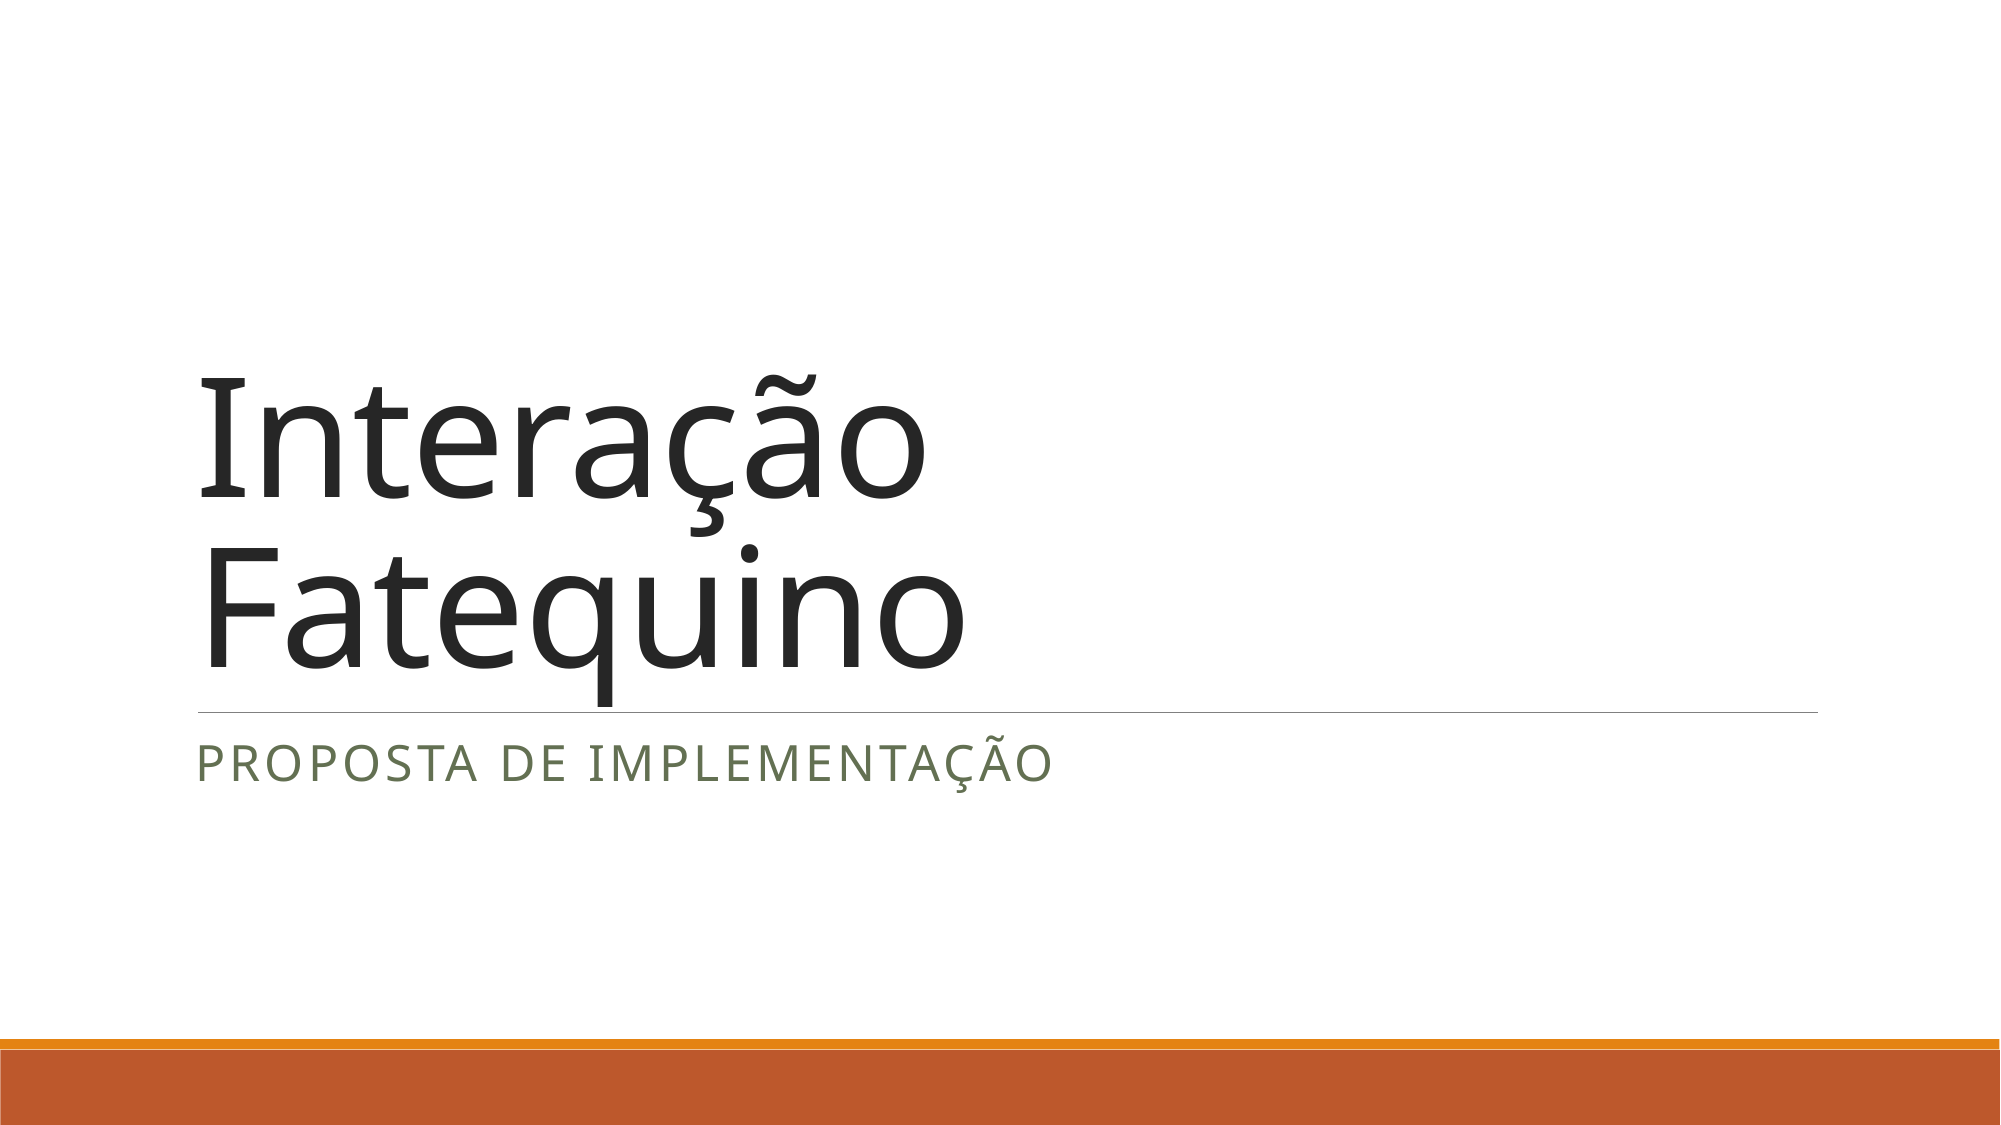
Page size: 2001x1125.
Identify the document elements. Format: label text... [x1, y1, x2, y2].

subtitle Proposta de implementação [180, 730, 1831, 919]
title Interação Fatequino [180, 124, 1830, 710]
